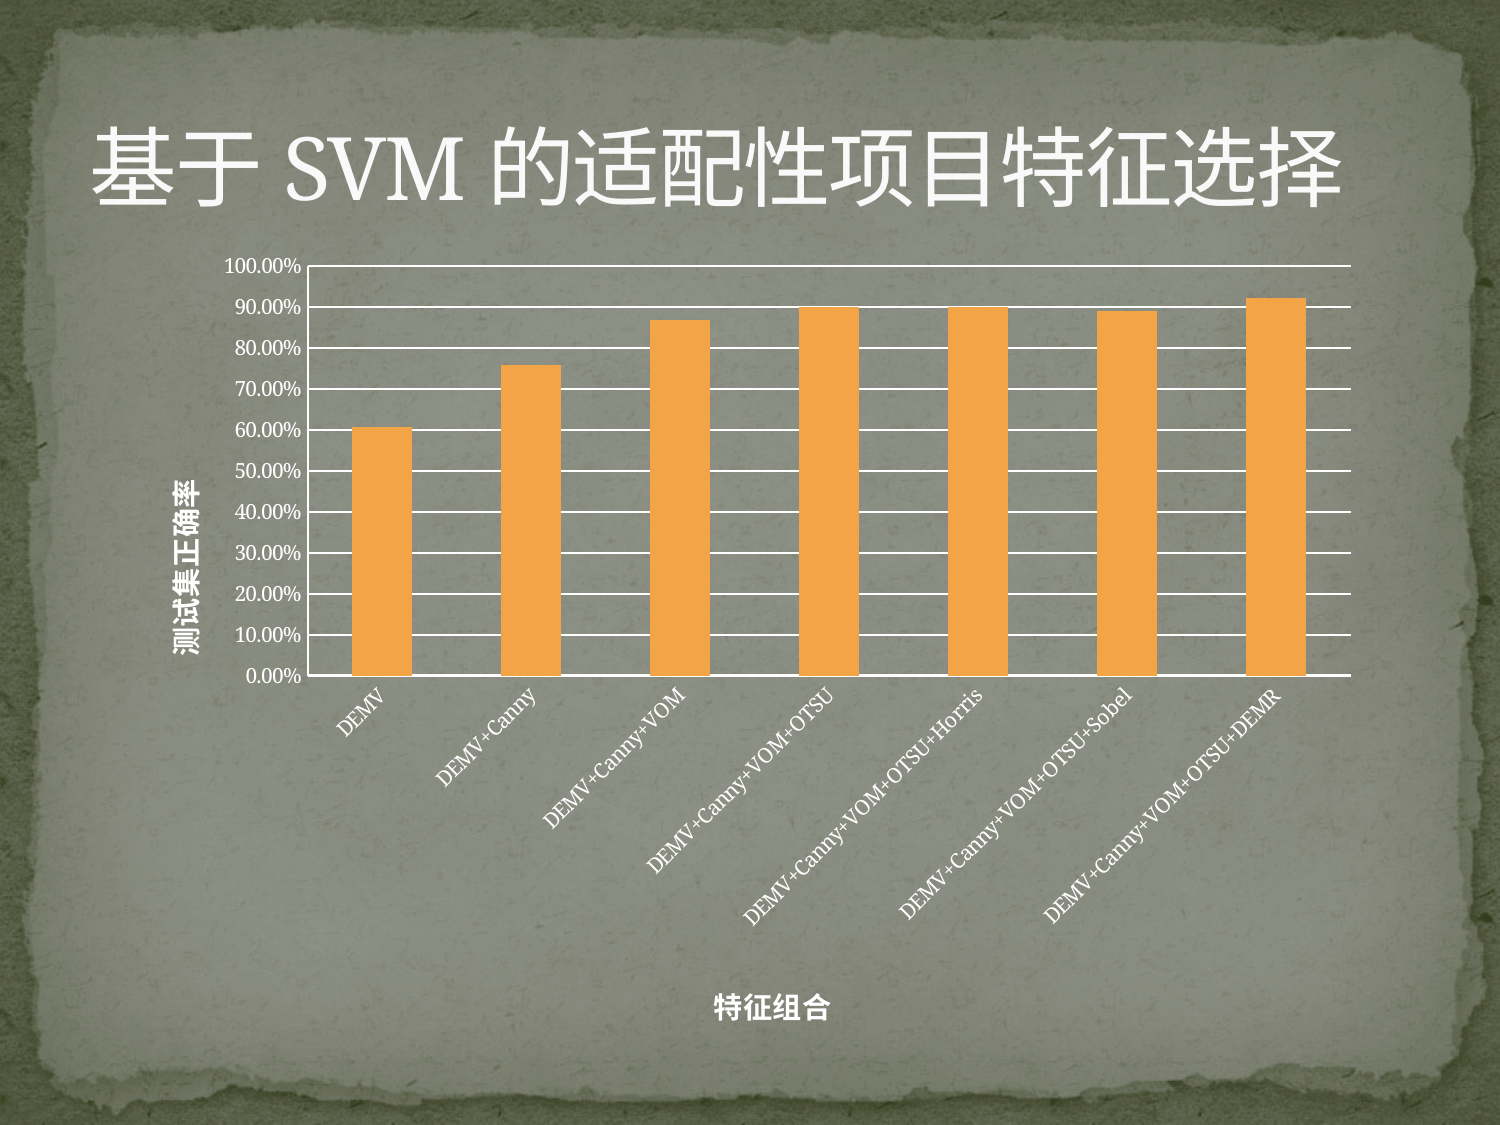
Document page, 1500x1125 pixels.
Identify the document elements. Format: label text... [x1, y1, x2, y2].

chart [114, 251, 1376, 1045]
title 基于SVM的适配性项目特征选择 [74, 24, 1425, 225]
